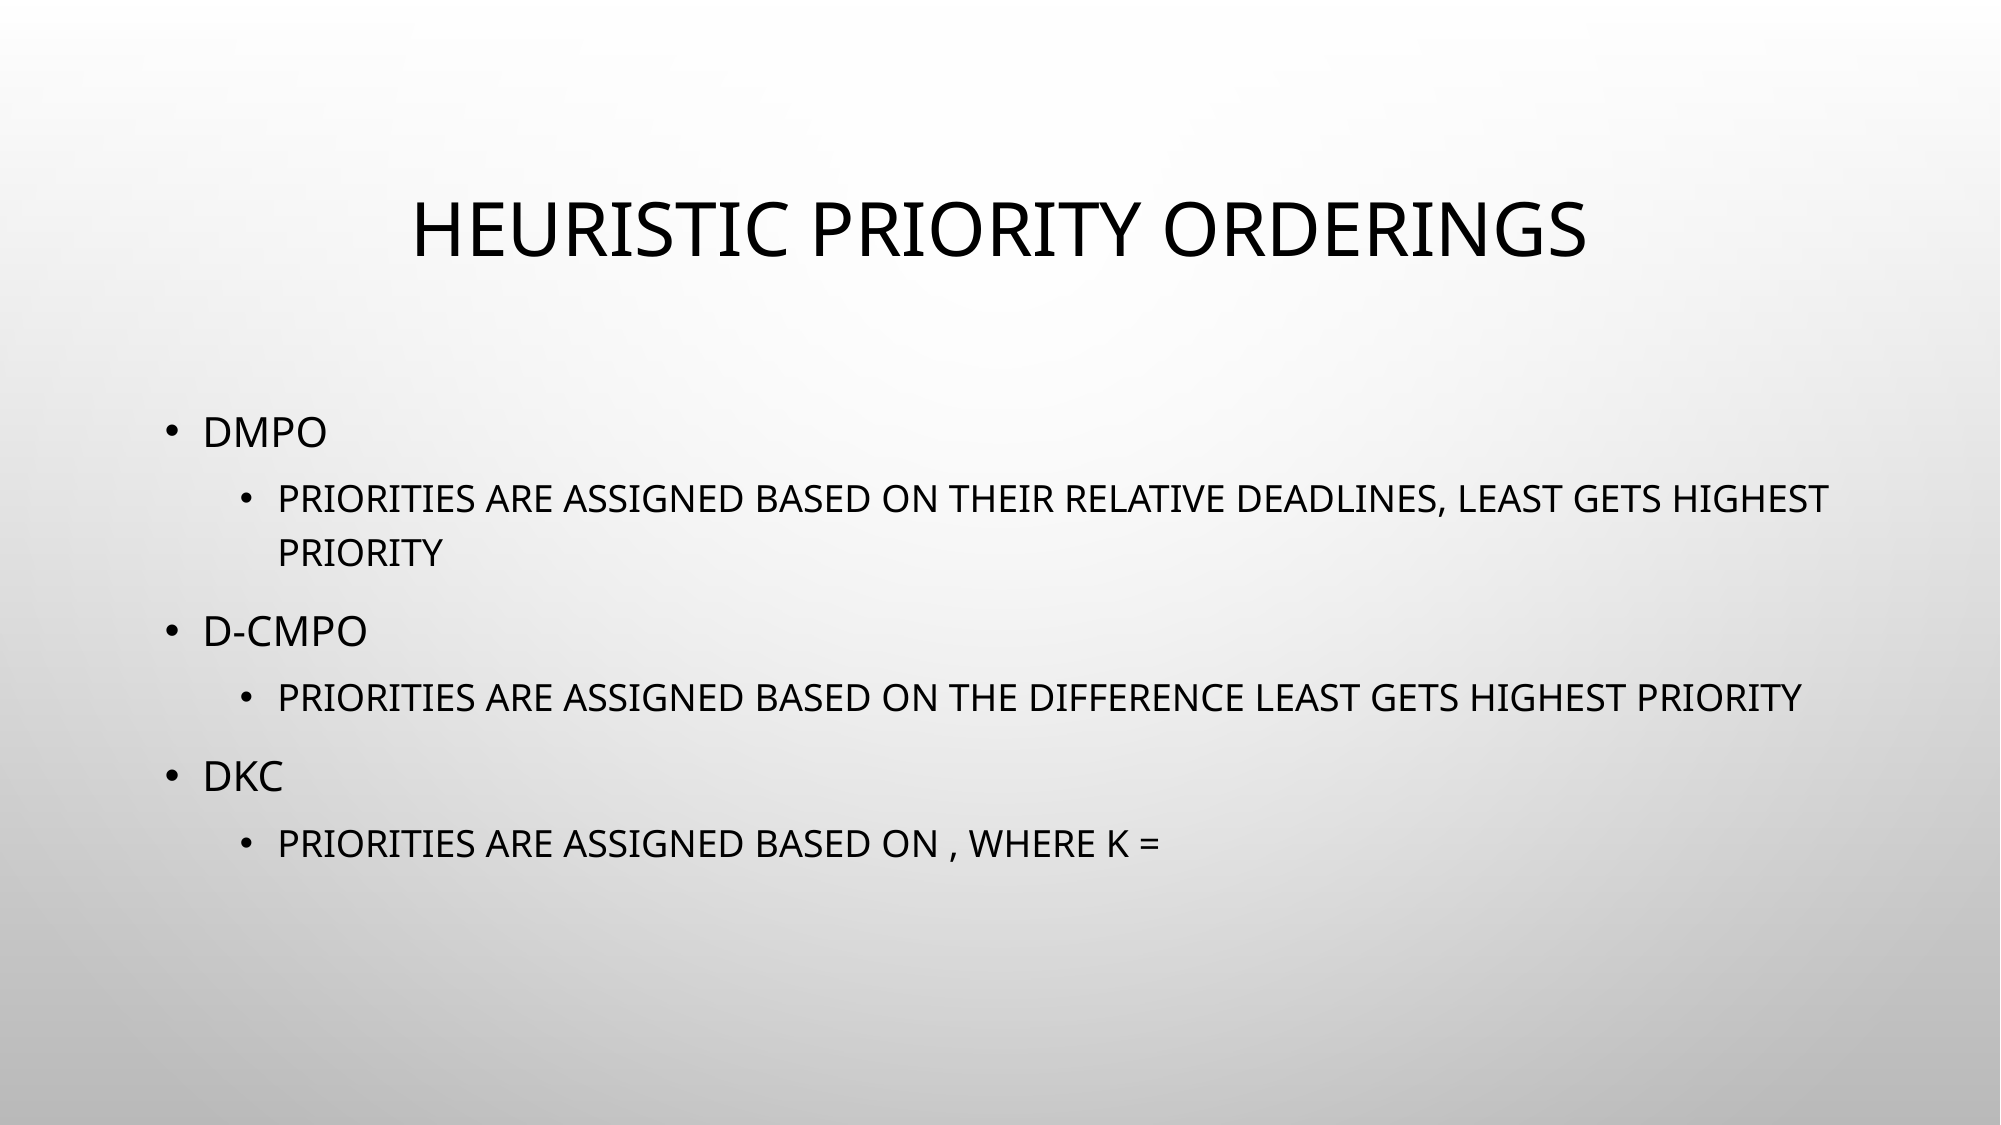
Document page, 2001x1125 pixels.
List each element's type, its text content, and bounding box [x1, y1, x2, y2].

title Heuristic priority orderings [149, 101, 1851, 364]
picture [0, 0, 2000, 1125]
